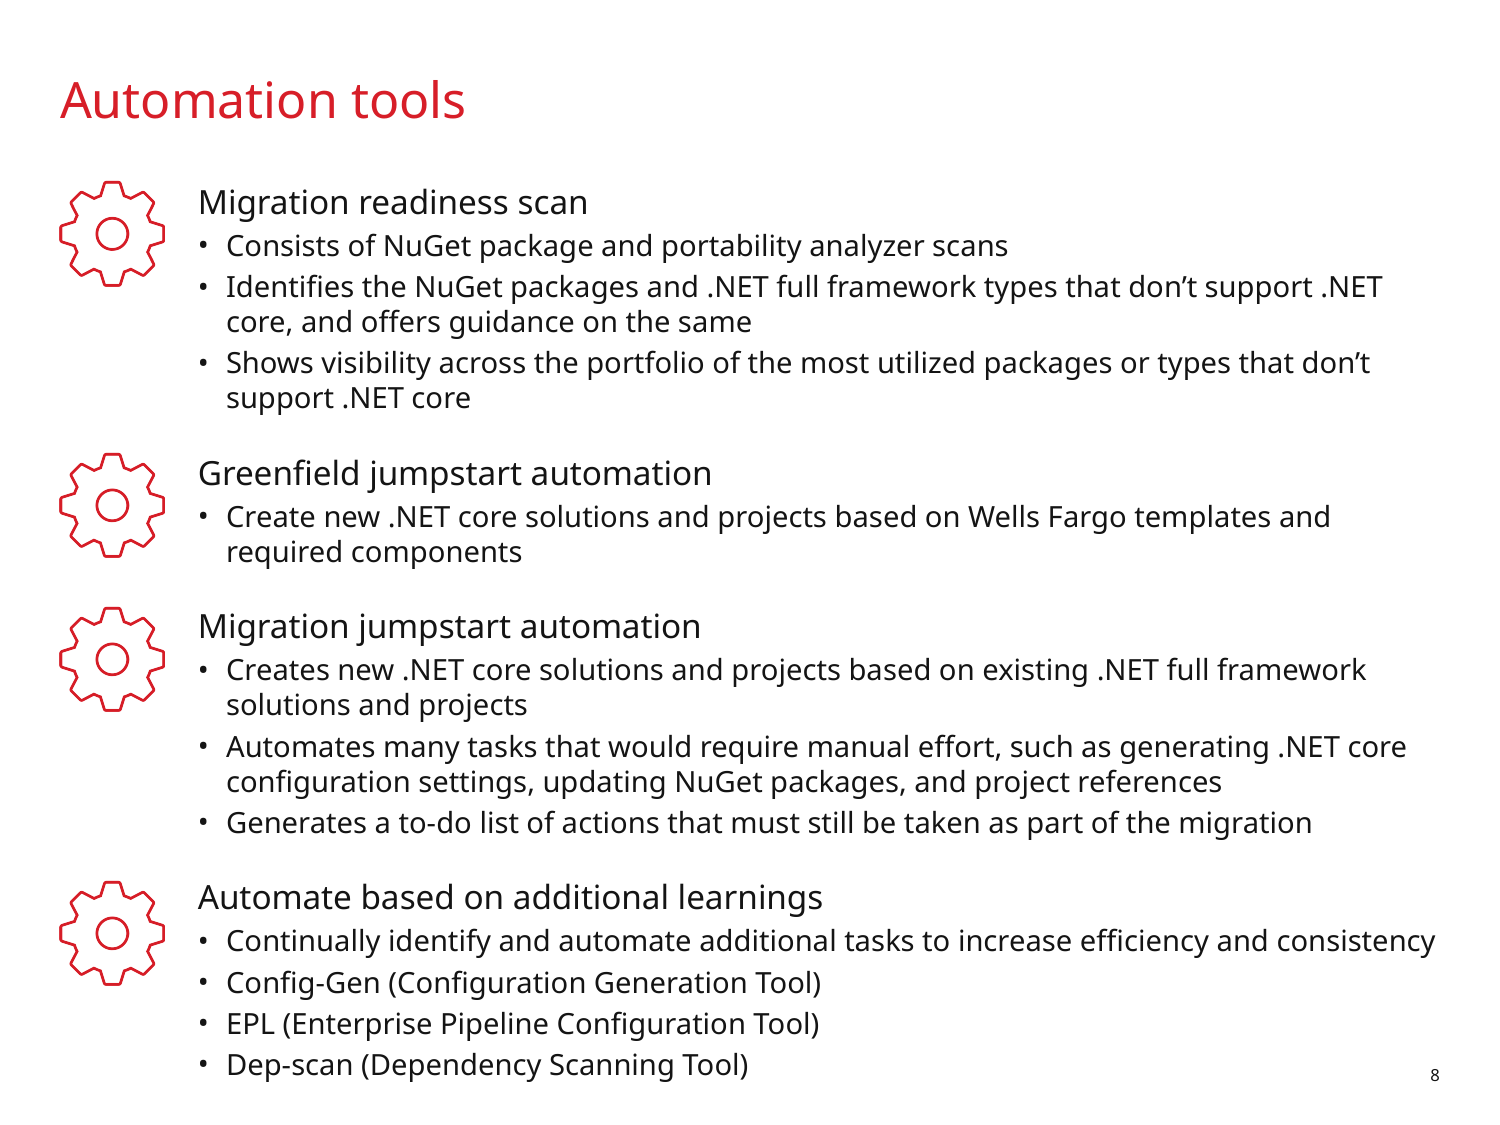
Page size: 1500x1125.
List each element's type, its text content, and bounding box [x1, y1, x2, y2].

list Migration readiness scan Consists of NuGet package and portability analyzer scans Identifies the NuGet packages and .NET full framework types that don’t support .NET core, and offers guidance on the same Shows visibility across the portfolio of the most utilized packages or types that don’t support .NET core Greenfield jumpstart automation Create new .NET core solutions and projects based on Wells Fargo templates and required components Migration jumpstart automation Creates new .NET core solutions and projects based on existing .NET full framework solutions and projects Automates many tasks that would require manual effort, such as generating .NET core configuration settings, updating NuGet packages, and project references Generates a to-do list of actions that must still be taken as part of the migration Automate based on additional learnings Continually identify and automate additional tasks to increase efficiency and consistency Config-Gen (Configuration Generation Tool) EPL (Enterprise Pipeline Configuration Tool) Dep-scan (Dependency Scanning Tool) [197, 180, 1440, 1088]
slide_number 8 [1380, 1050, 1440, 1088]
picture [59, 451, 166, 559]
picture [59, 879, 166, 987]
picture [59, 180, 166, 288]
title Automation tools [60, 75, 1440, 240]
picture [59, 605, 166, 713]
